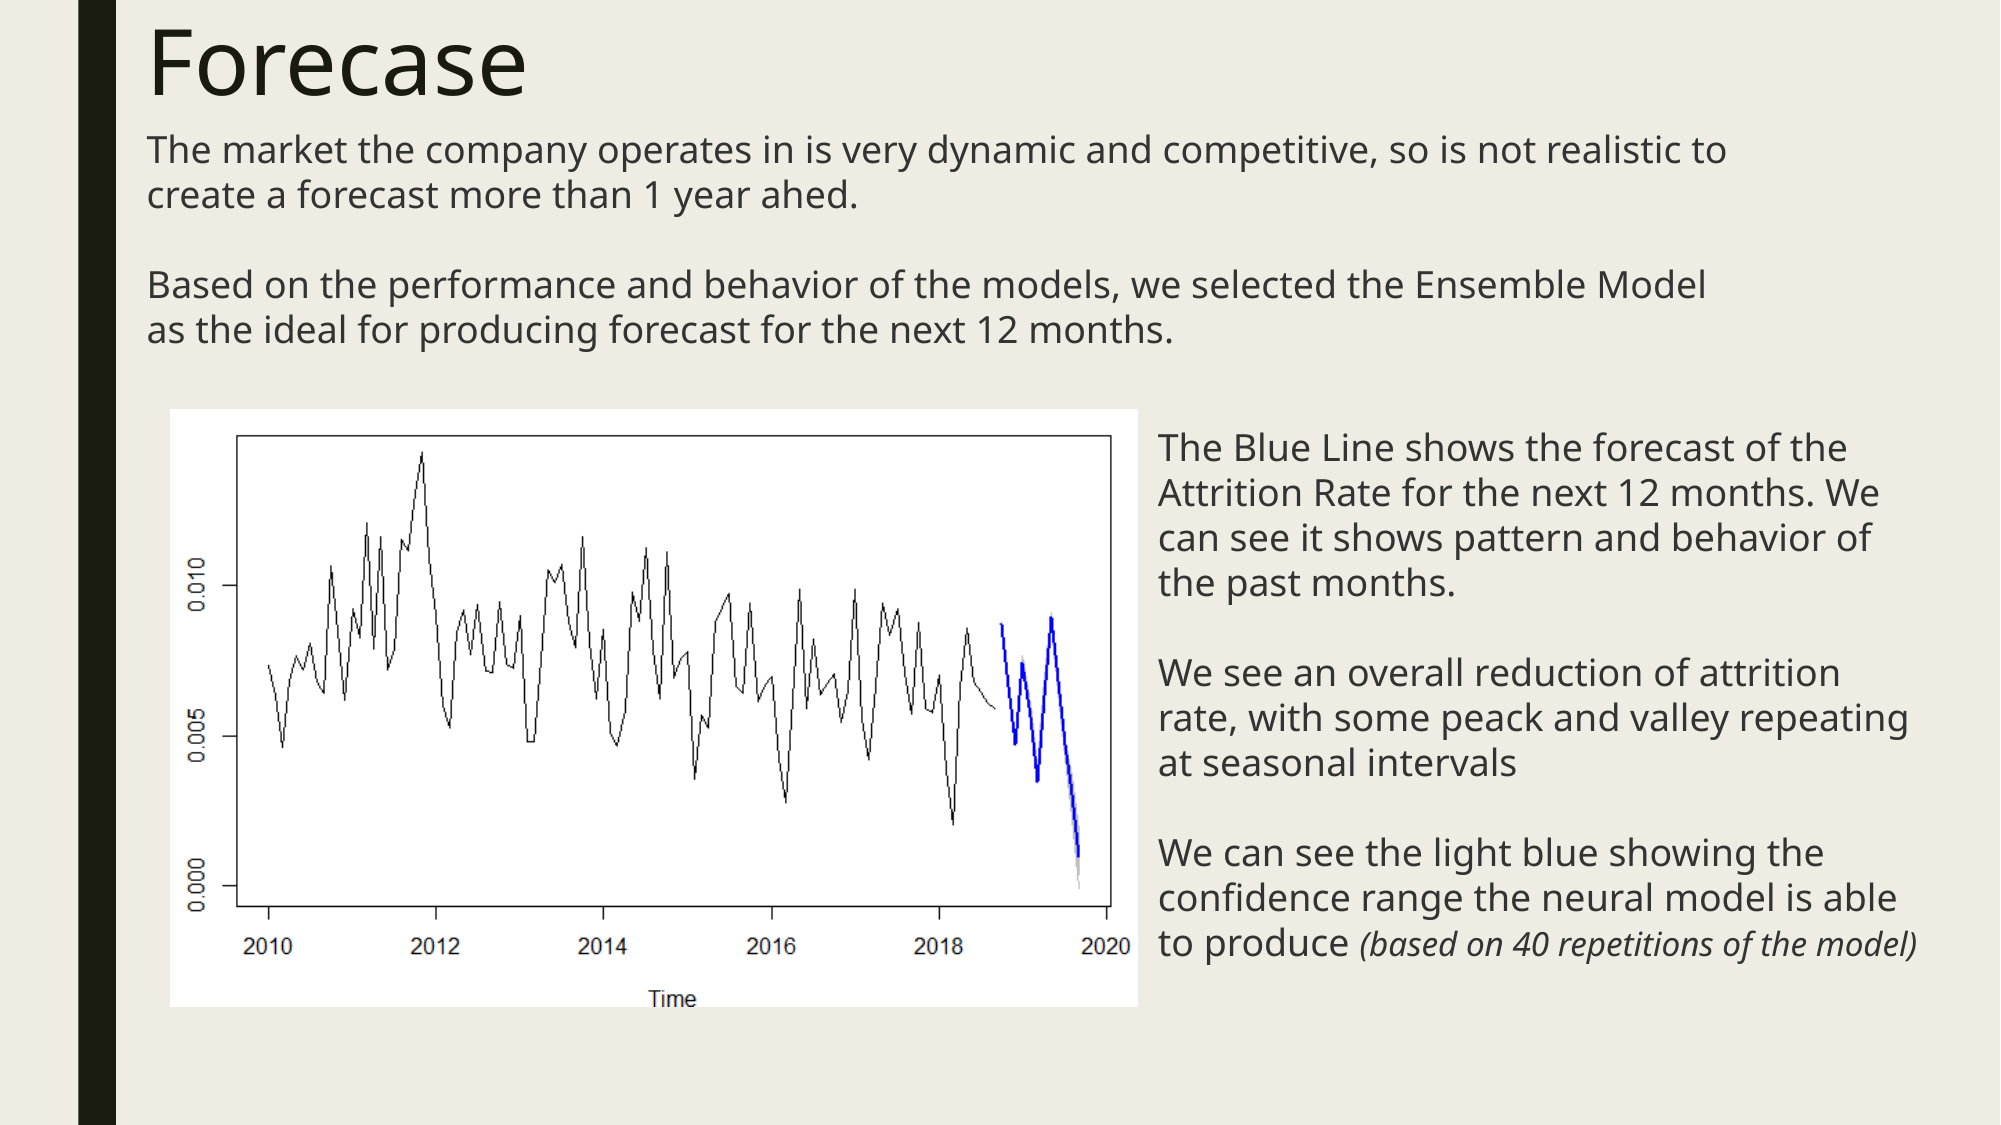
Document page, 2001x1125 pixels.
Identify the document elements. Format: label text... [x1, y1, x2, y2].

text_box Forecase [131, 9, 1707, 127]
text_box The Blue Line shows the forecast of the Attrition Rate for the next 12 months. We can see it shows pattern and behavior of the past months. We see an overall reduction of attrition rate, with some peack and valley repeating at seasonal intervals We can see the light blue showing the confidence range the neural model is able to produce (based on 40 repetitions of the model) [1143, 416, 1941, 972]
text_box The market the company operates in is very dynamic and competitive, so is not realistic to create a forecast more than 1 year ahed. Based on the performance and behavior of the models, we selected the Ensemble Model as the ideal for producing forecast for the next 12 months. [131, 118, 1757, 359]
picture [170, 409, 1138, 1007]
